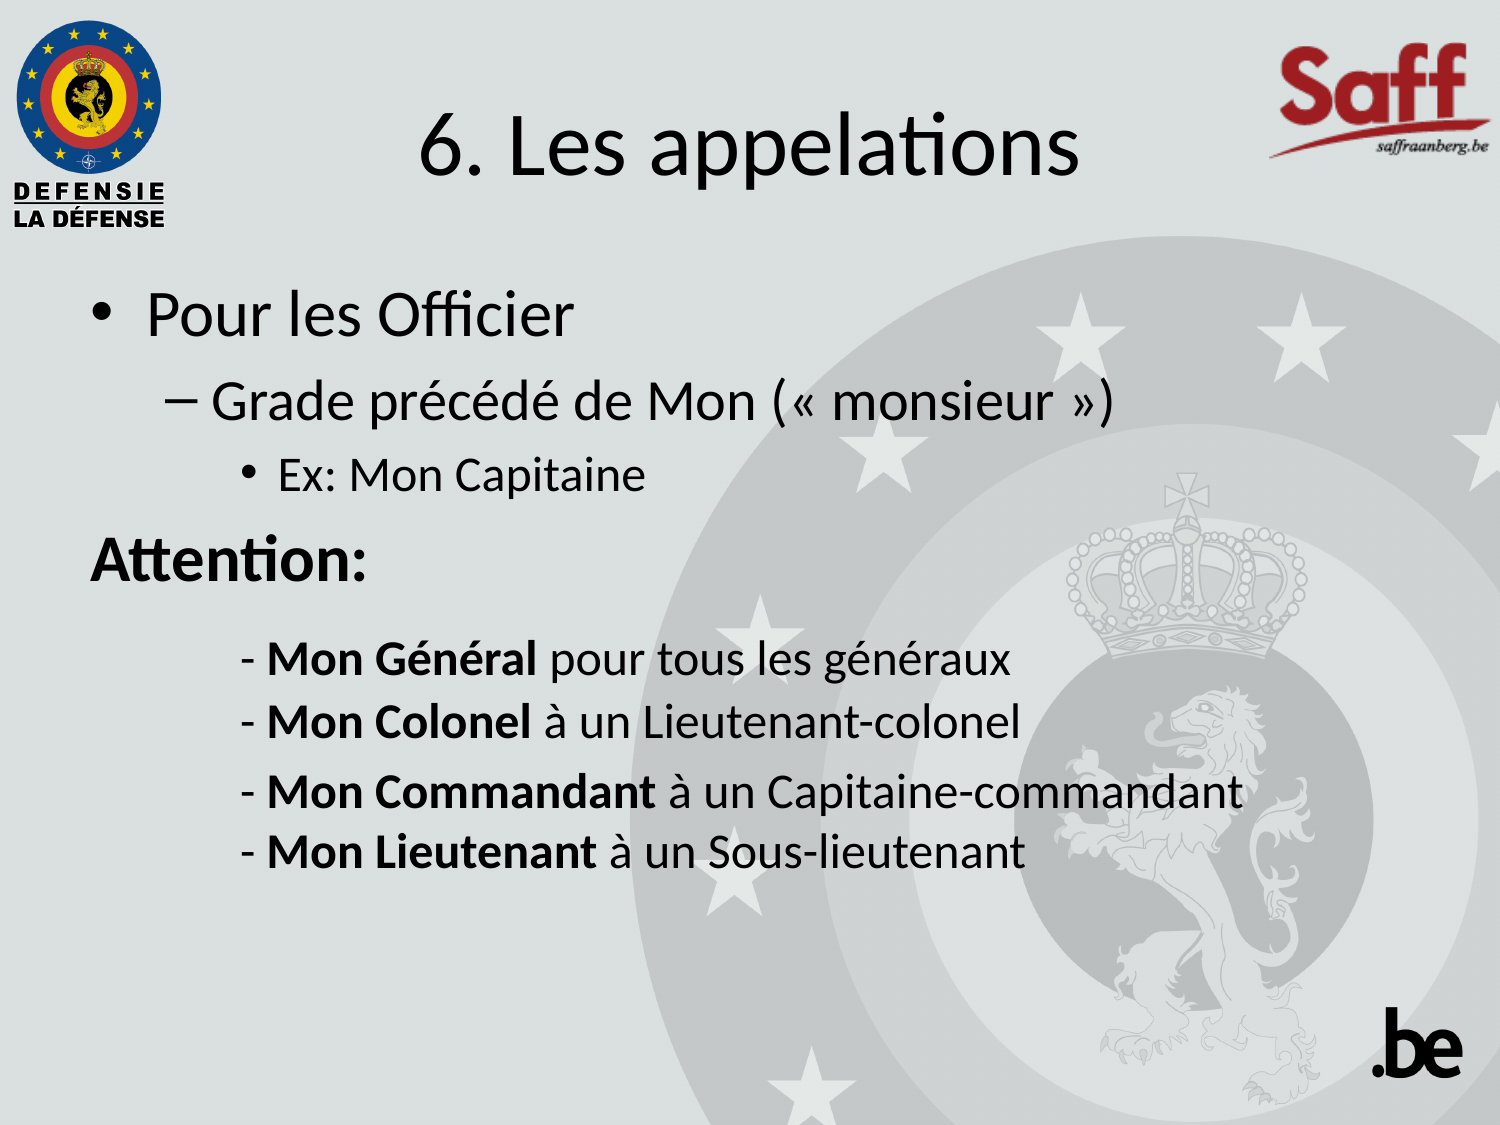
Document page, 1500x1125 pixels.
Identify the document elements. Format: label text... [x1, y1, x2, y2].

picture [0, 0, 1500, 1125]
title 6. Les appelations [74, 44, 1426, 233]
list Pour les Officier Grade précédé de Mon (« monsieur ») Ex: Mon Capitaine Attention: - Mon Général pour tous les généraux - Mon Colonel à un Lieutenant-colonel - Mon Commandant à un Capitaine-commandant - Mon Lieutenant à un Sous-lieutenant [74, 262, 1426, 1006]
